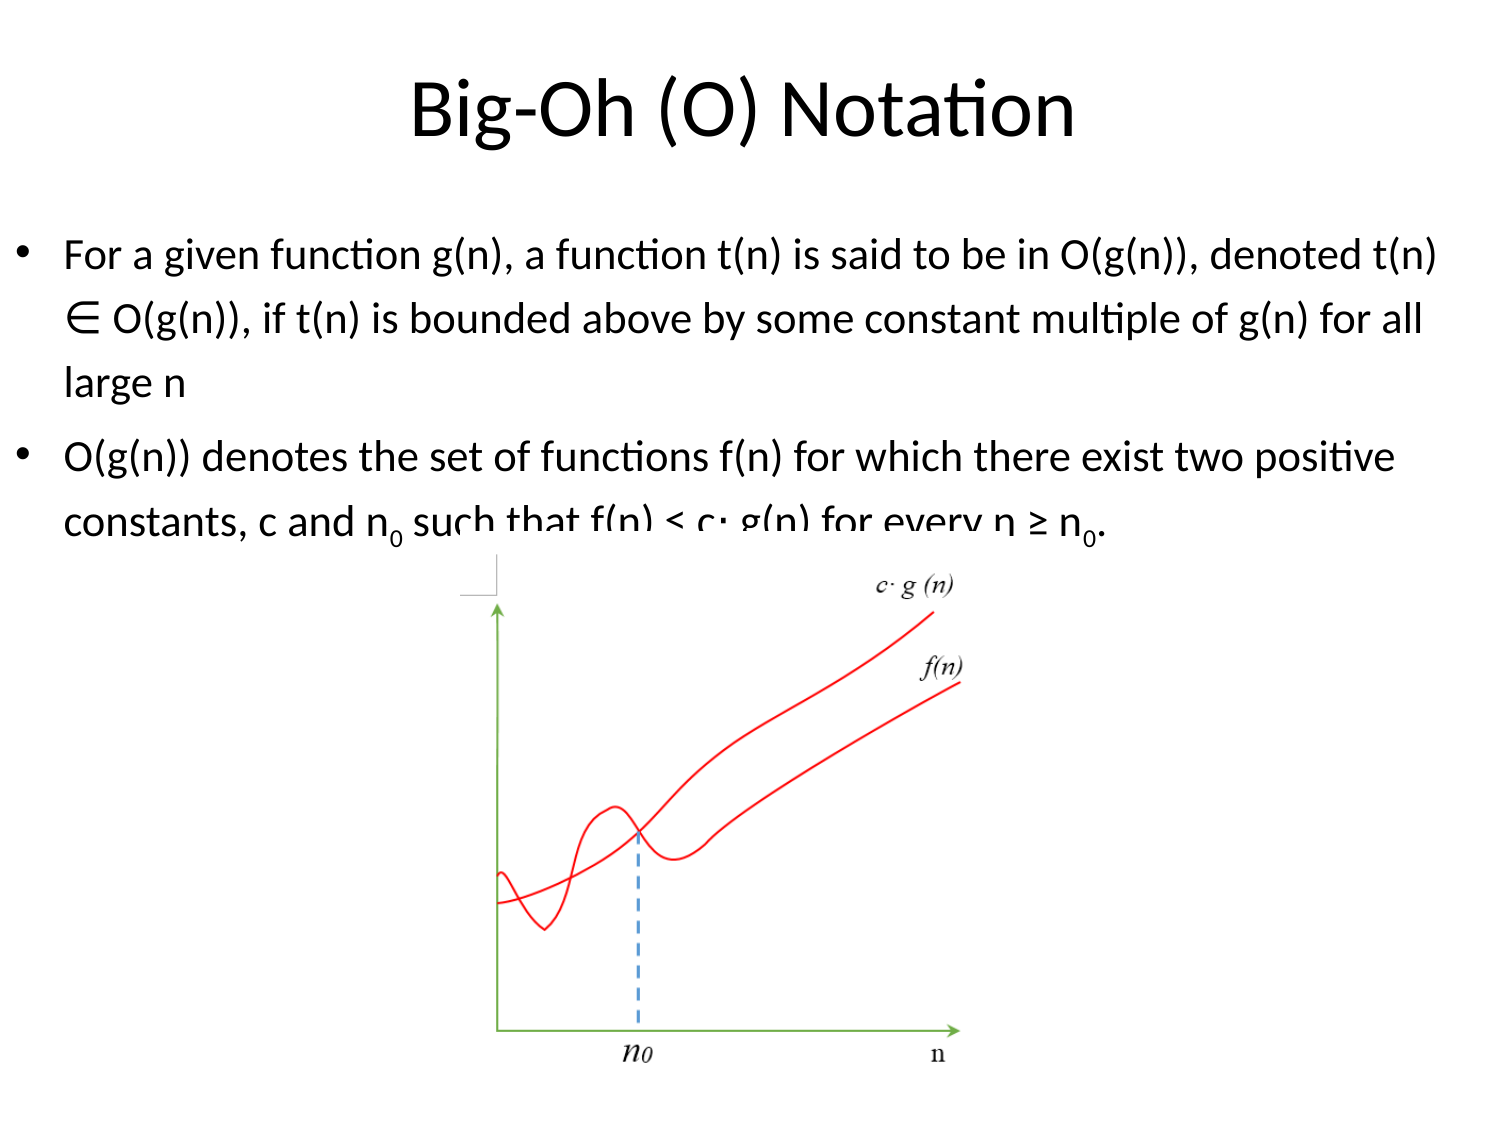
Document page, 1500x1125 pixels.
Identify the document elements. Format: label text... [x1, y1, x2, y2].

picture [460, 530, 1003, 1101]
list For a given function g(n), a function t(n) is said to be in O(g(n)), denoted t(n) ∈ O(g(n)), if t(n) is bounded above by some constant multiple of g(n) for all large n O(g(n)) denotes the set of functions f(n) for which there exist two positive constants, c and n0 such that f(n) ≤ c⋅ g(n) for every n ≥ n0. [0, 206, 1500, 563]
title Big-Oh (O) Notation [68, 0, 1419, 207]
